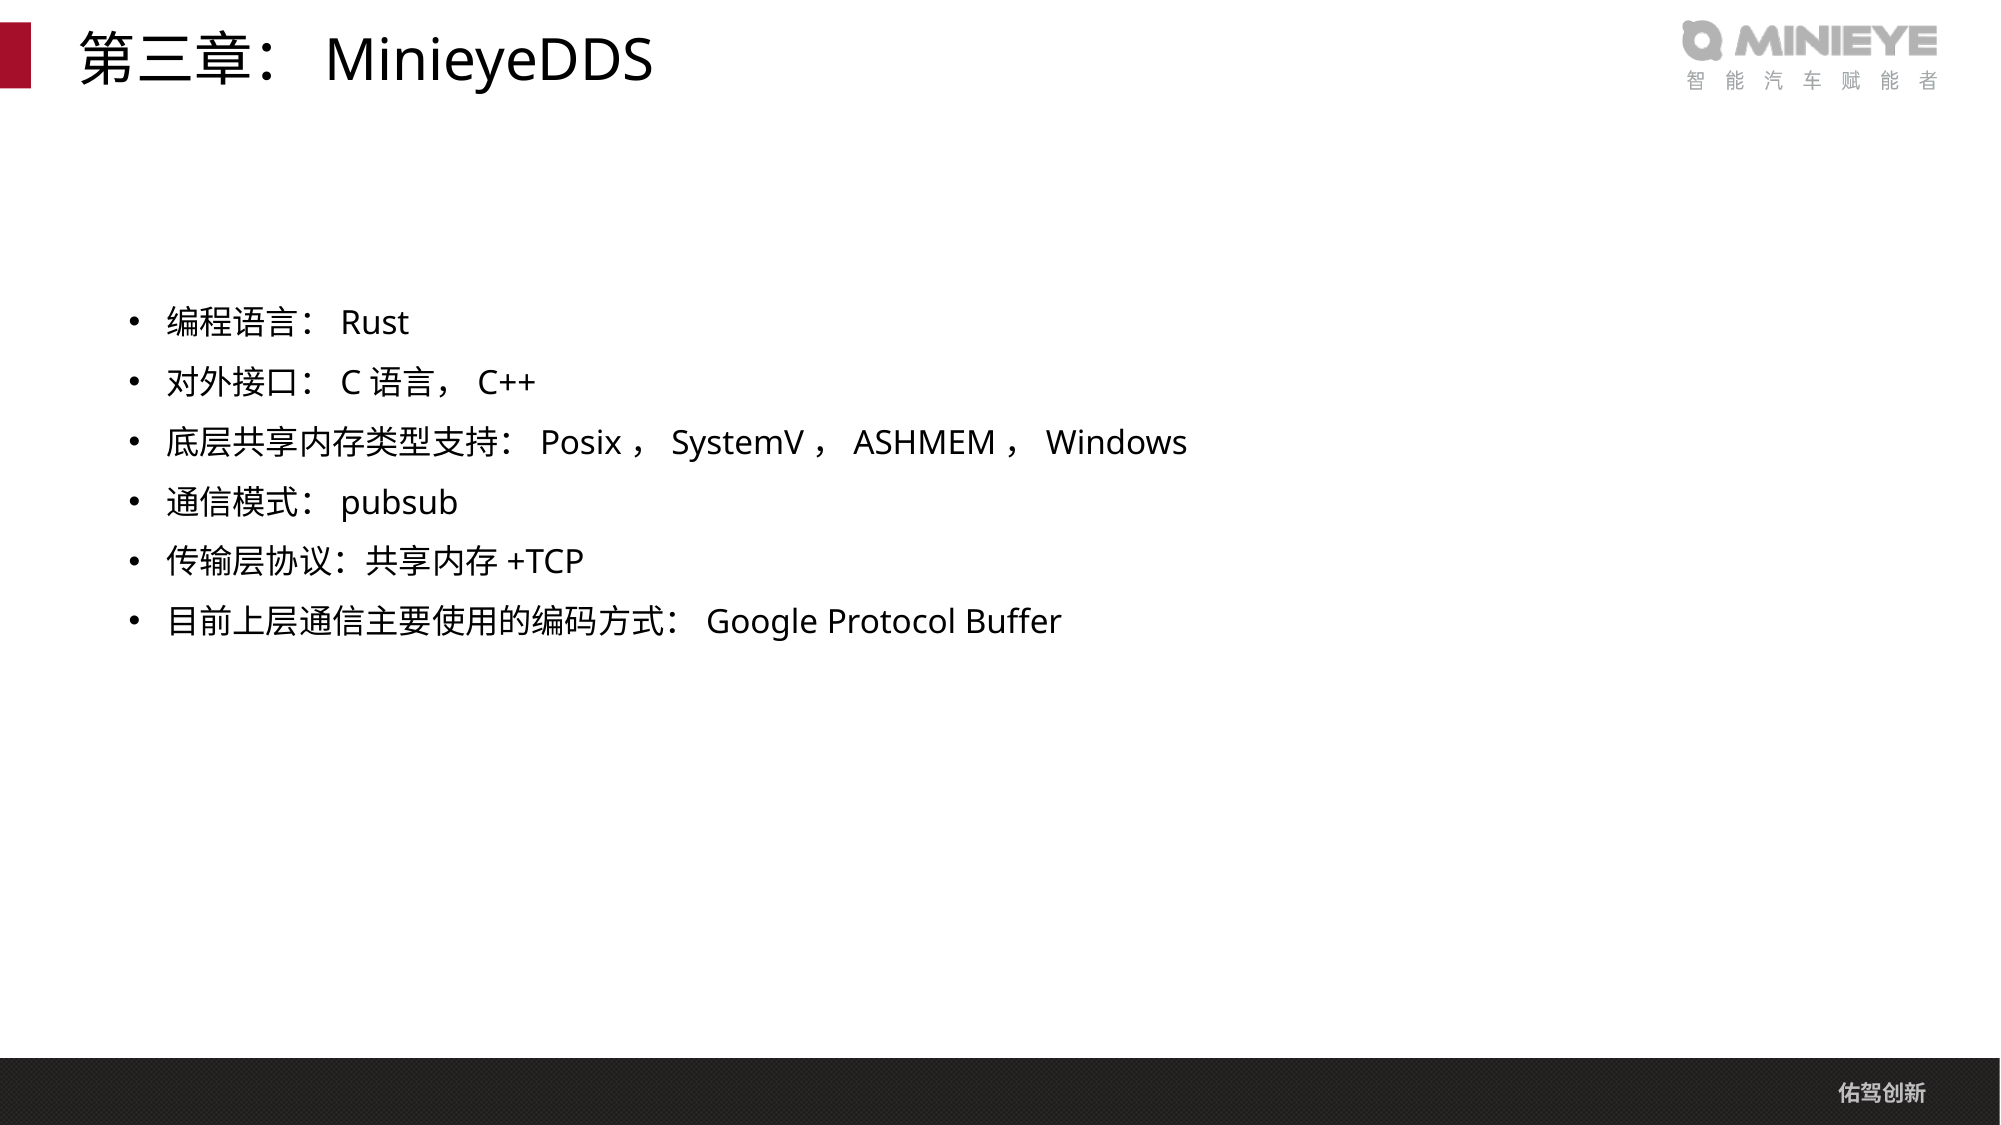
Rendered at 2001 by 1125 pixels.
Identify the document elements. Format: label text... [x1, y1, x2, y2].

picture [1687, 70, 1937, 90]
title 第三章：MinieyeDDS [62, 13, 1649, 101]
picture [1682, 20, 1937, 61]
picture [0, 1058, 2000, 1125]
list 编程语言：Rust 对外接口：C语言，C++ 底层共享内存类型支持：Posix，SystemV，ASHMEM，Windows 通信模式：pubsub 传输层协议：共享内存+TCP 目前上层通信主要使用的编码方式：Google Protocol Buffer [113, 273, 1854, 951]
